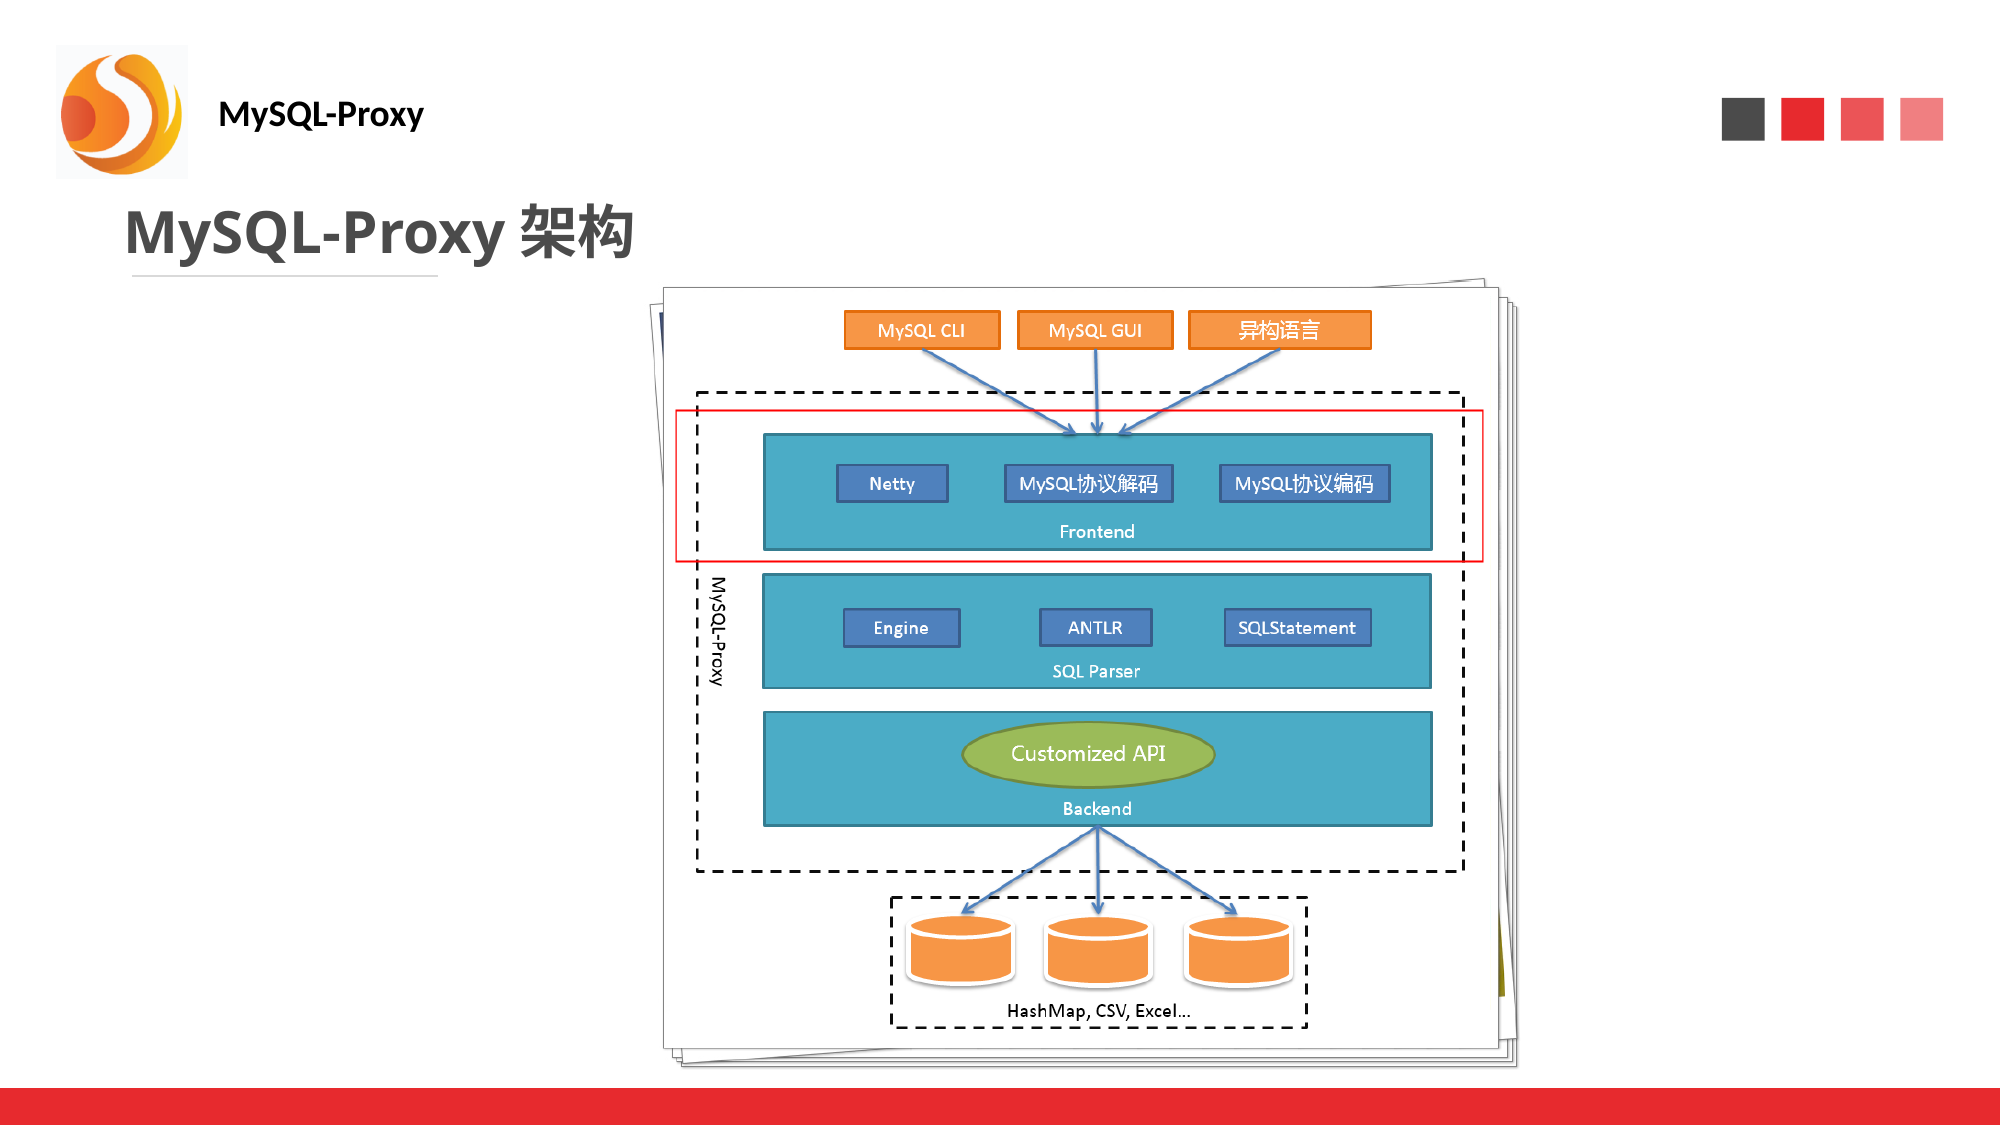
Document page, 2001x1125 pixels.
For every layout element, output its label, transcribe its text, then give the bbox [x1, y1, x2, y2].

picture [56, 45, 188, 179]
text_box MySQL-Proxy架构 [108, 187, 651, 273]
picture [643, 273, 1527, 1071]
text_box [0, 1087, 2000, 1125]
